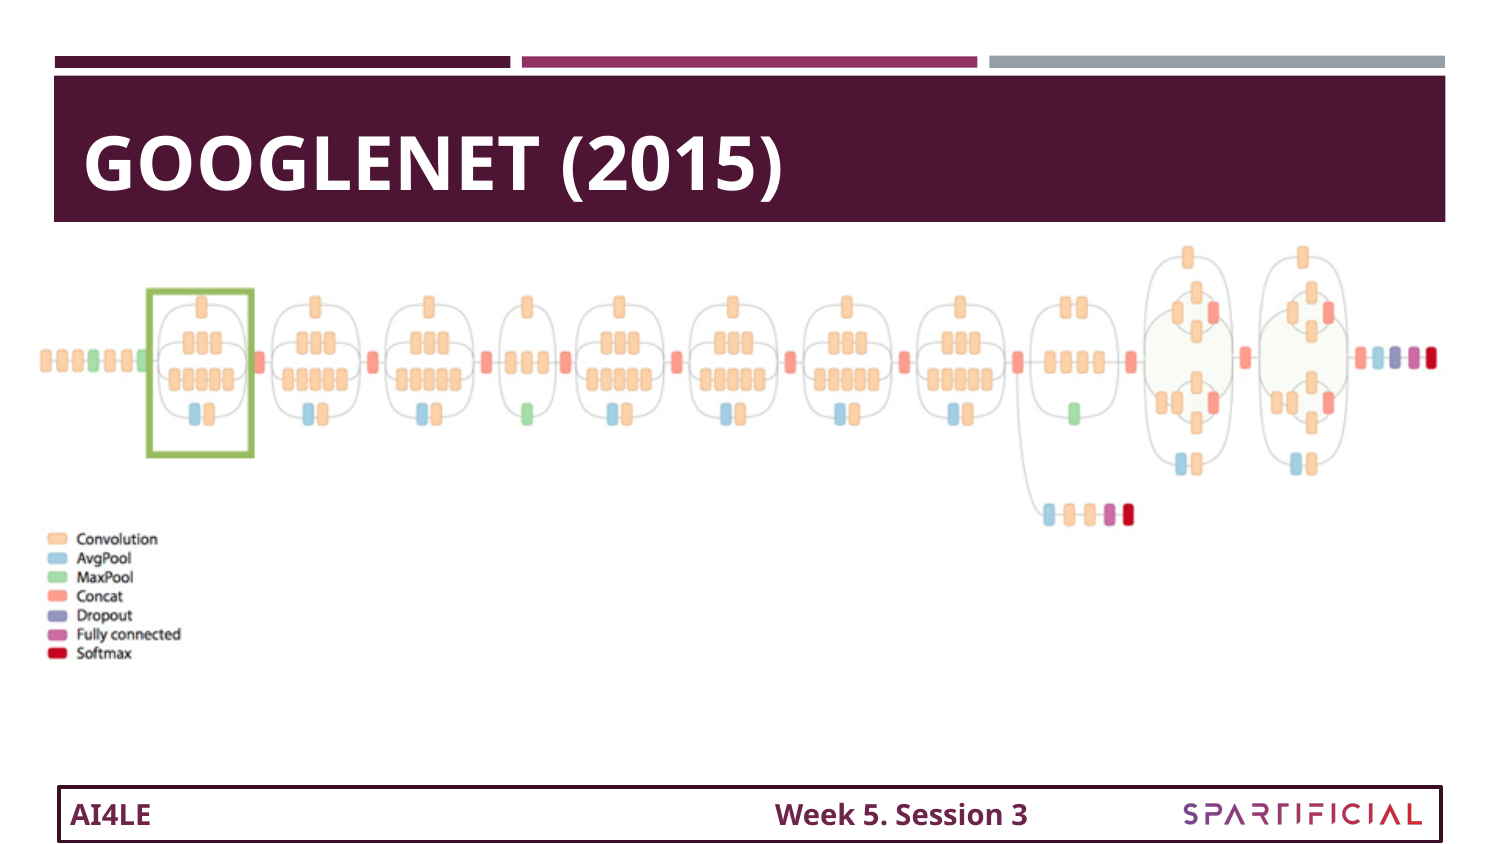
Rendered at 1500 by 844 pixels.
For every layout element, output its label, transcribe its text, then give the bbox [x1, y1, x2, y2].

title GOOGLENET (2015) [71, 86, 1429, 212]
picture [22, 239, 1454, 686]
text_box AI4LE Week 5. Session 3 [58, 786, 1442, 842]
picture [1178, 790, 1429, 838]
